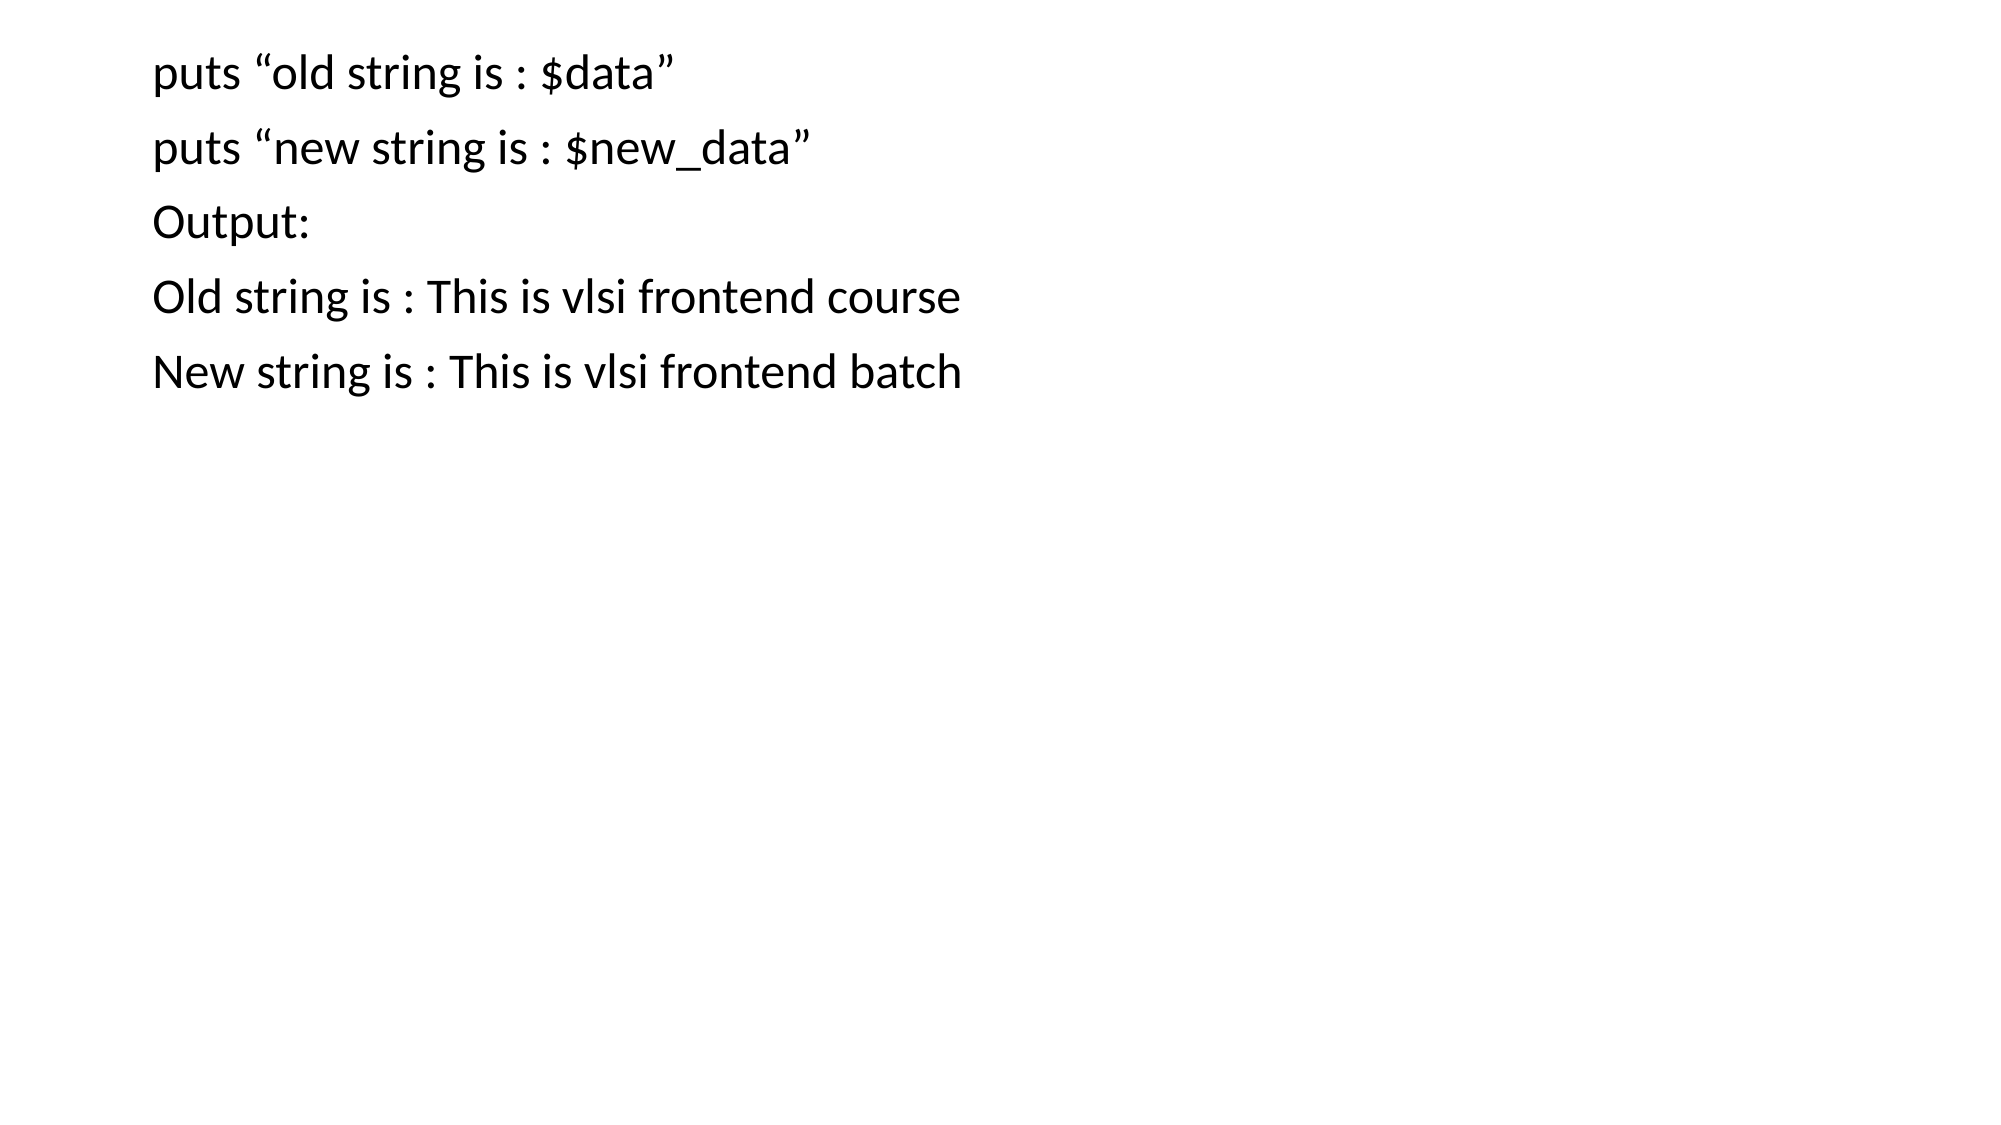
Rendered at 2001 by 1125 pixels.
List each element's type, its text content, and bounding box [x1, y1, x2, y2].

list puts “old string is : $data” puts “new string is : $new_data” Output: Old string is : This is vlsi frontend course New string is : This is vlsi frontend batch [137, 38, 1863, 1014]
